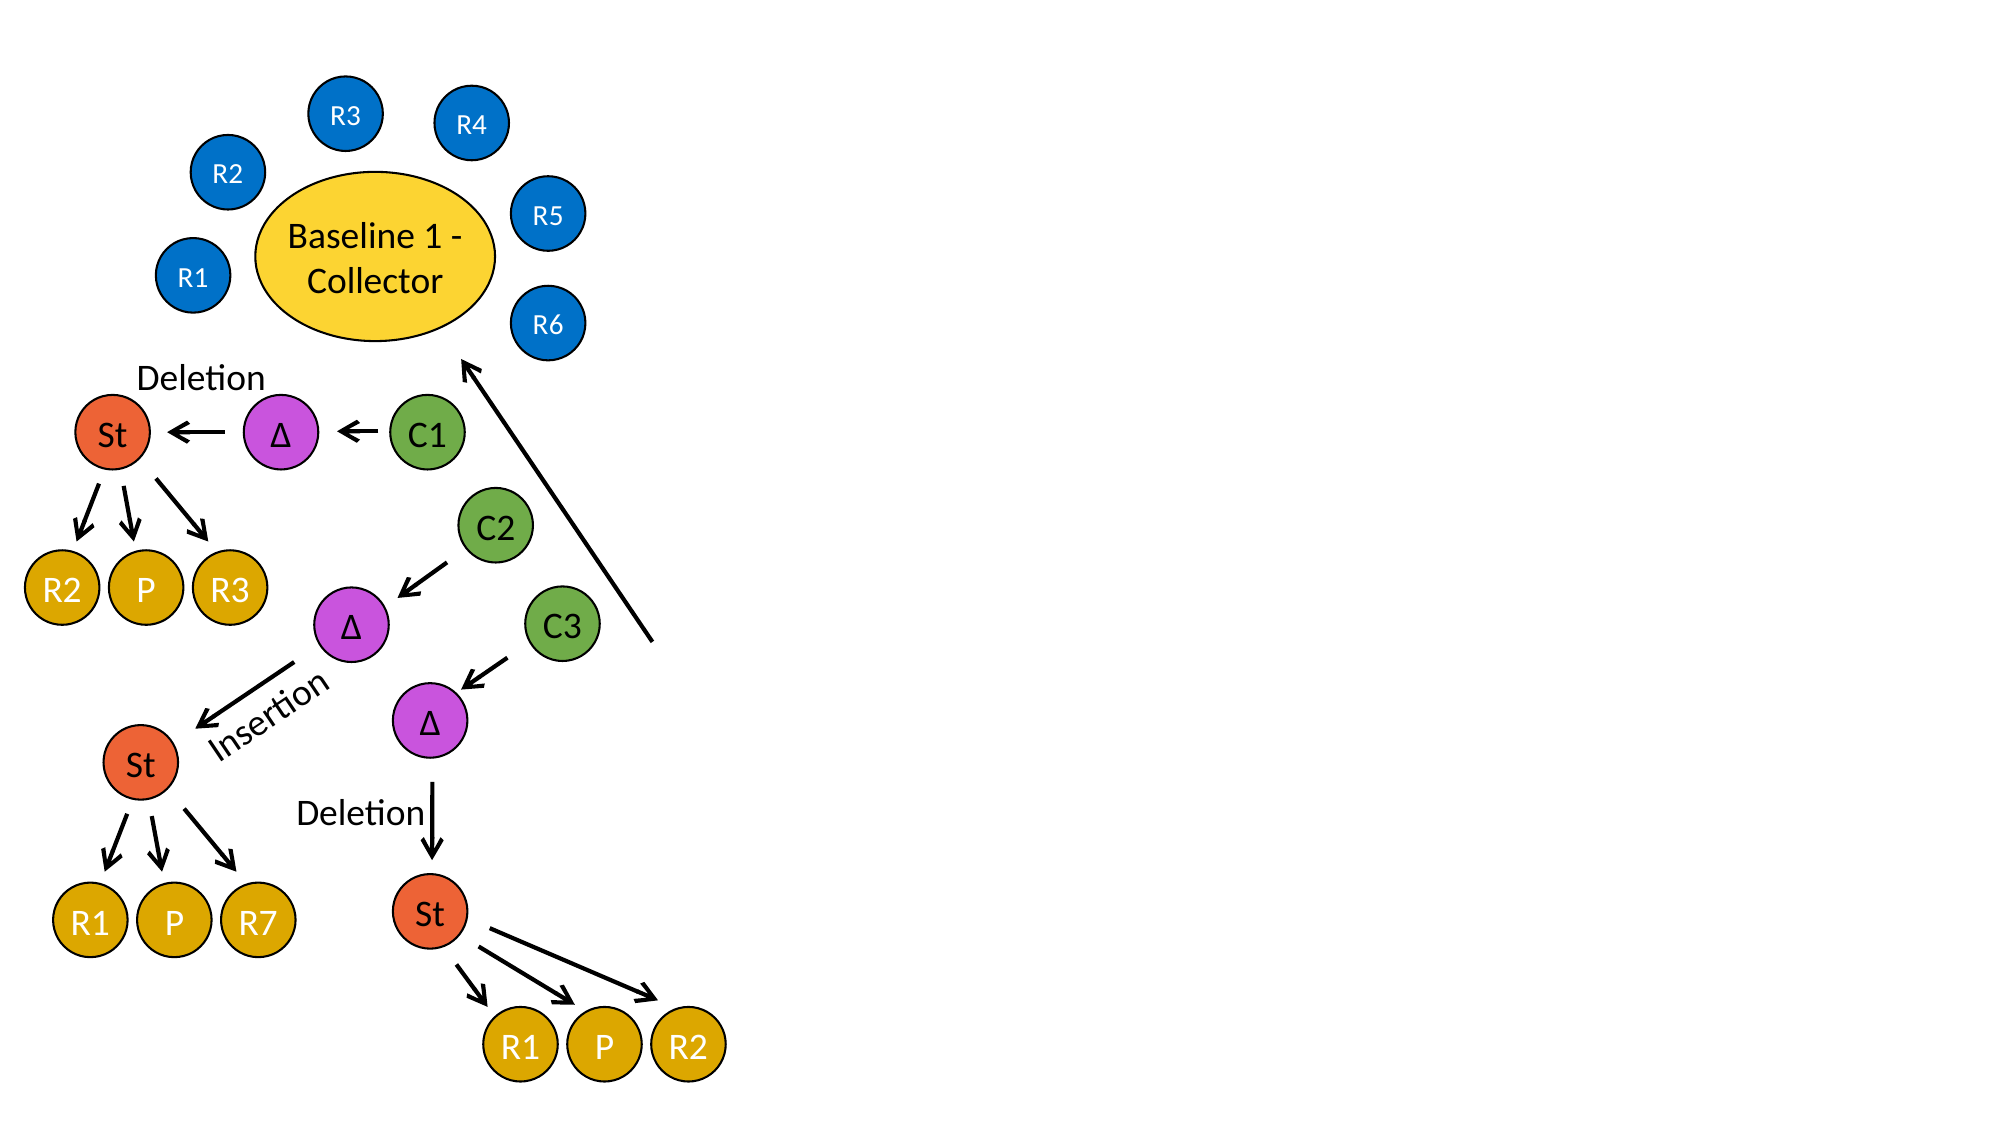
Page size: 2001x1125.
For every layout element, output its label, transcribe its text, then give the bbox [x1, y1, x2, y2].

text_box R3 [307, 75, 384, 153]
text_box R6 [509, 284, 587, 358]
text_box R4 [433, 84, 511, 162]
text_box R1 [154, 237, 232, 314]
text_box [24, 345, 465, 625]
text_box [465, 358, 653, 586]
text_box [280, 586, 726, 1082]
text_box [53, 487, 534, 958]
text_box Baseline 1 - Collector [254, 170, 497, 343]
text_box R5 [509, 175, 587, 252]
text_box R2 [189, 133, 267, 211]
